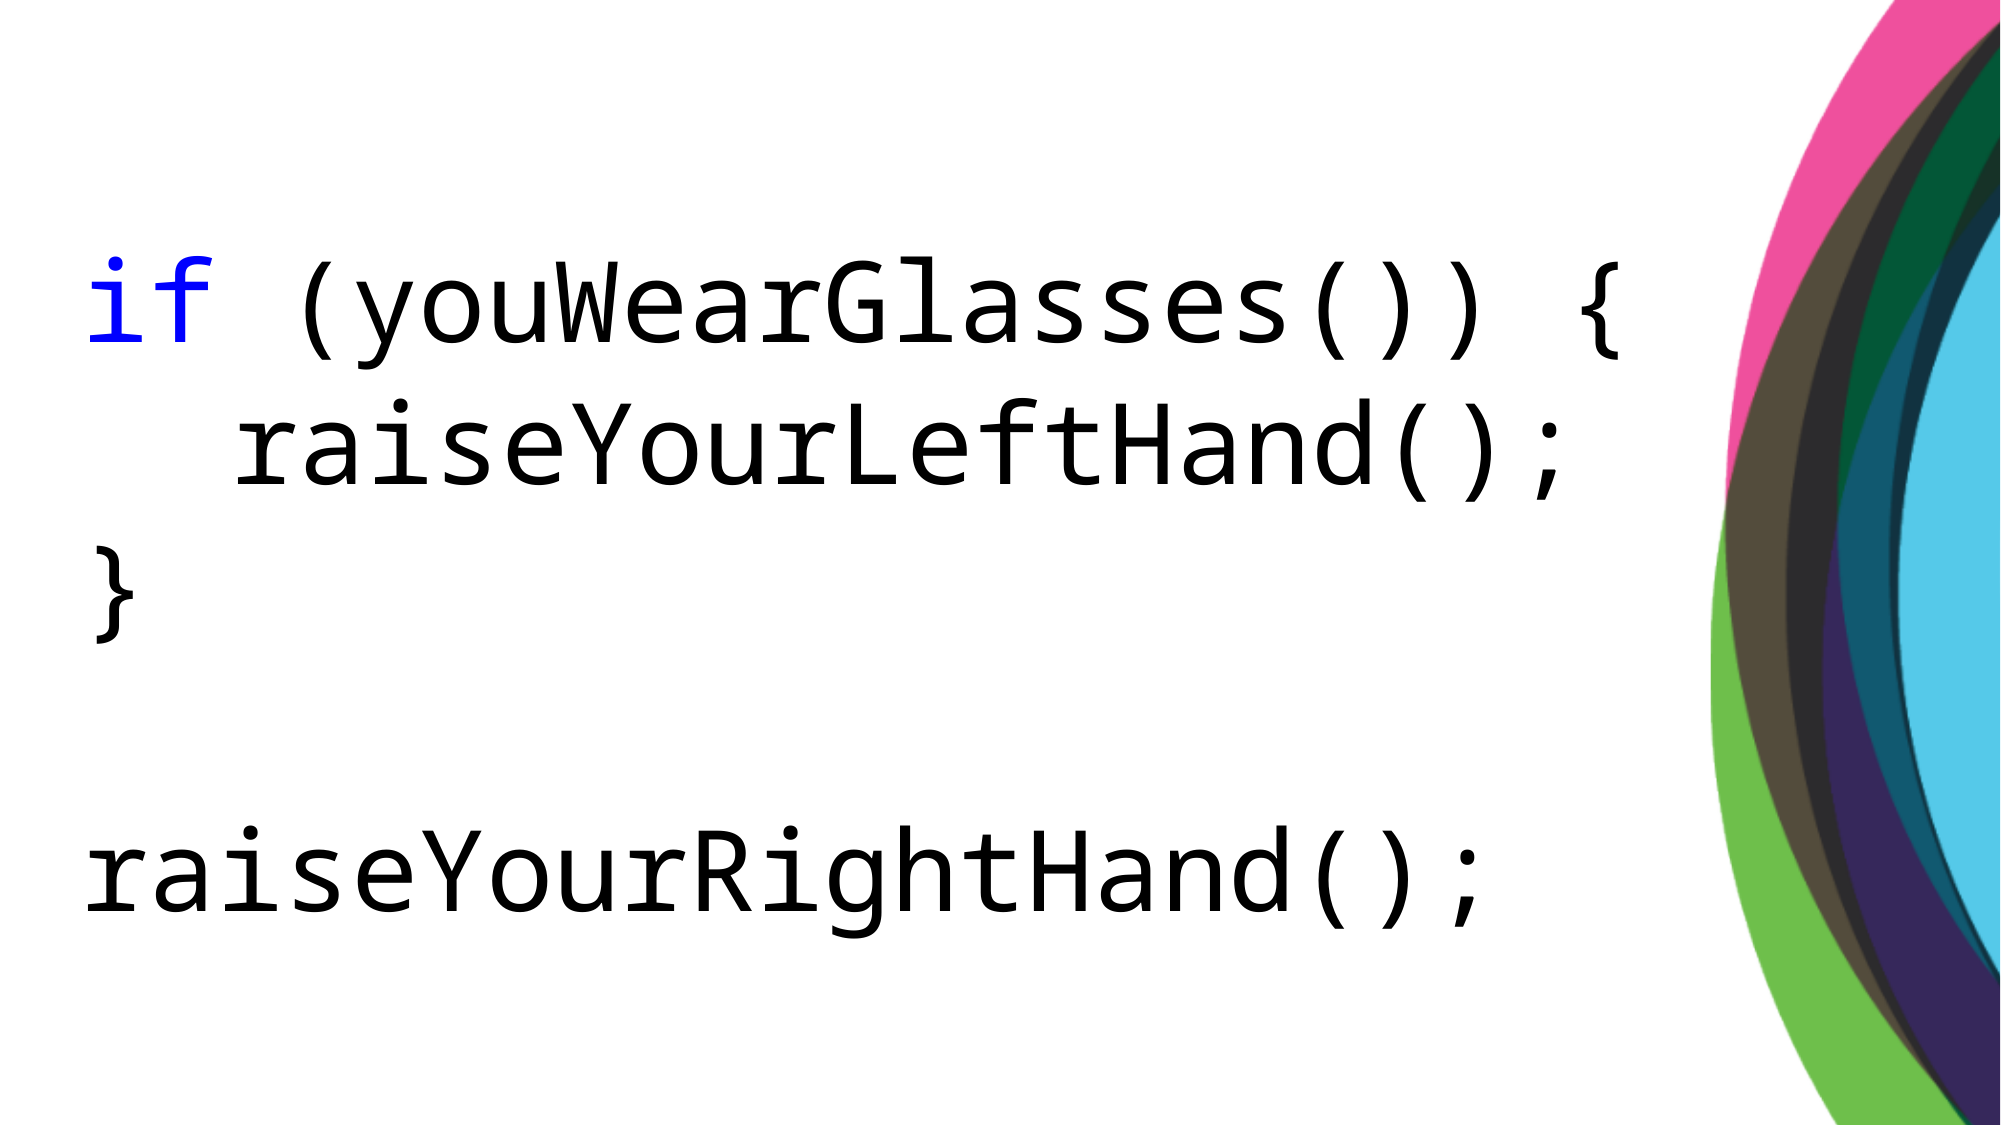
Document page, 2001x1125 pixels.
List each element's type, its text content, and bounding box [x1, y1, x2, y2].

list if (youWearGlasses()) { raiseYourLeftHand(); } raiseYourRightHand(); [66, 237, 1650, 1065]
picture [1711, 0, 2001, 1125]
